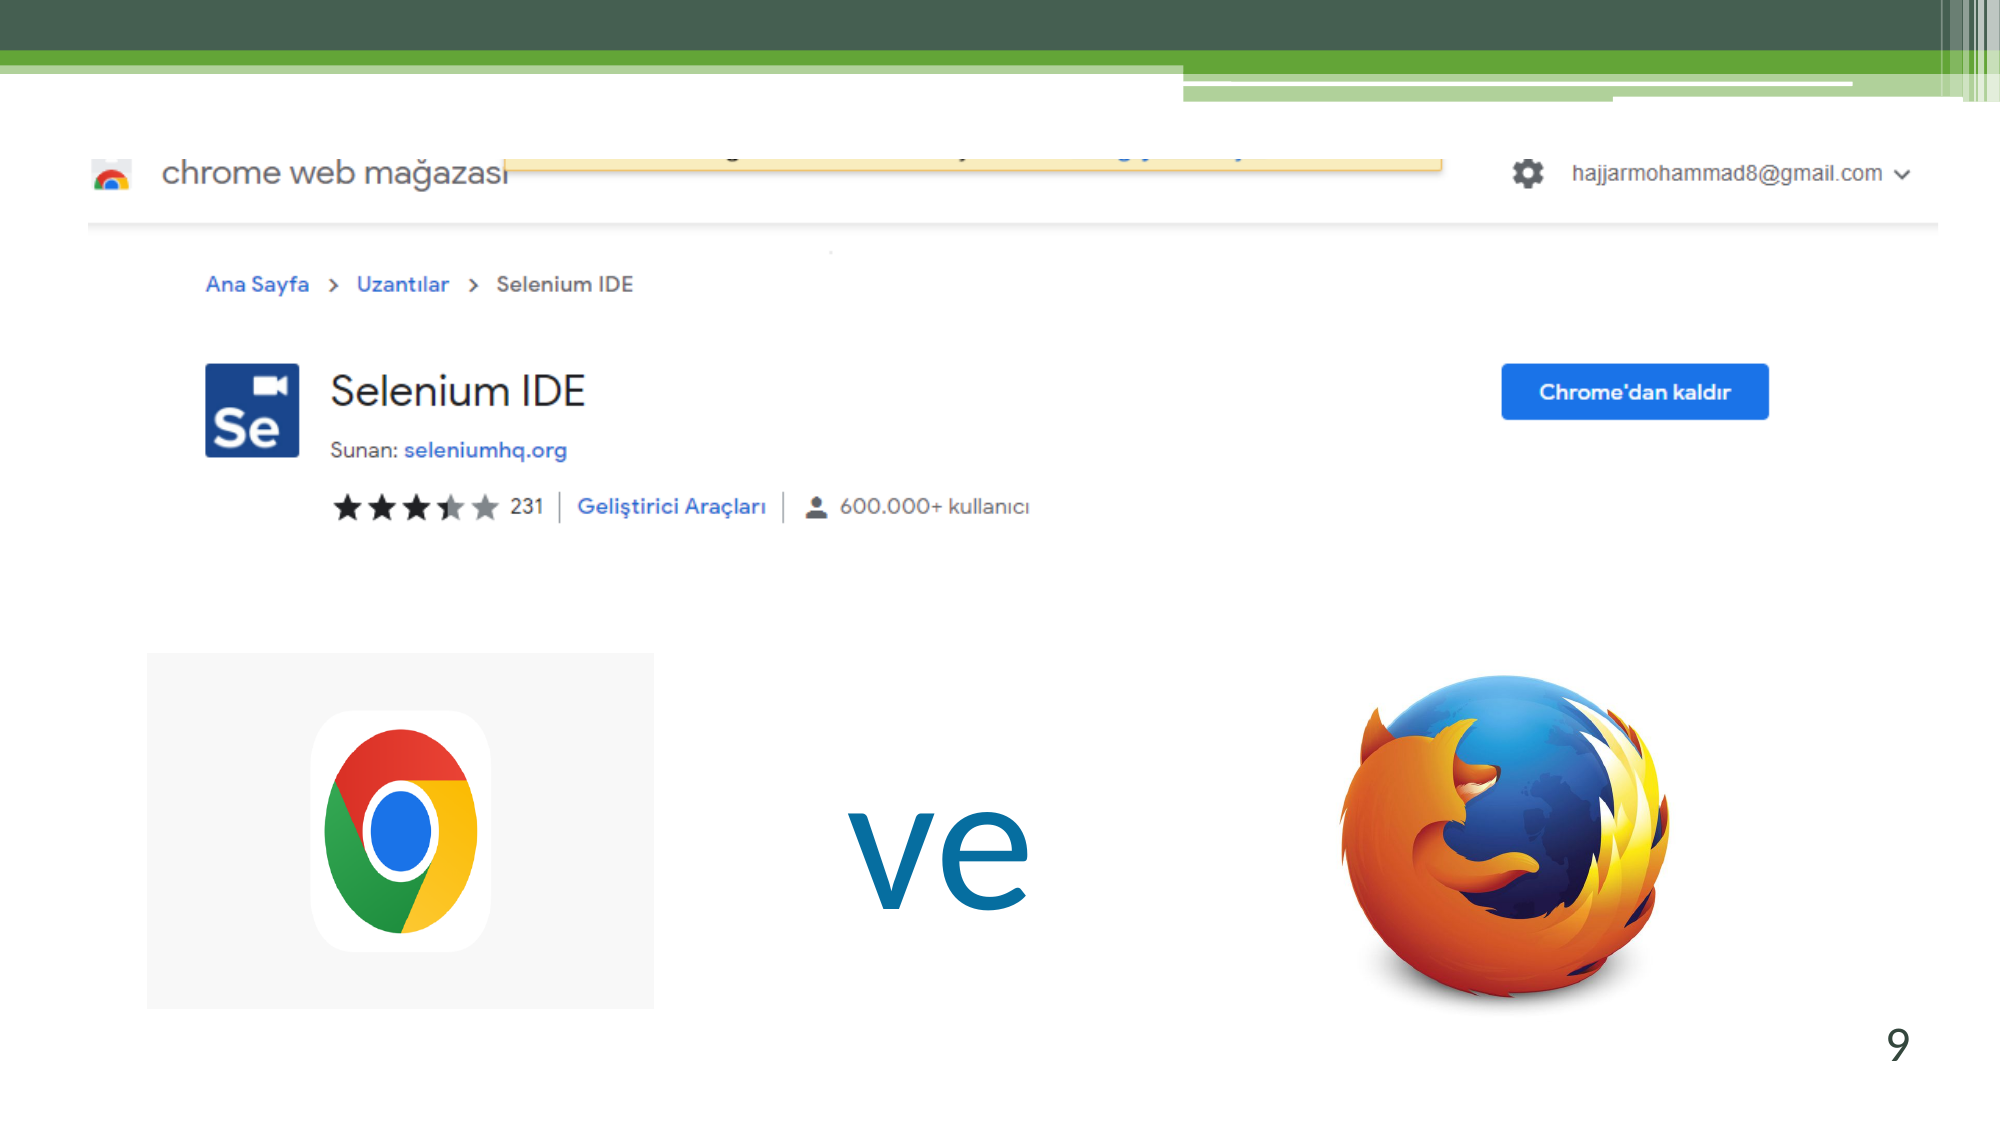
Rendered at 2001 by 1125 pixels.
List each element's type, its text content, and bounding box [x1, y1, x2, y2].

text_box 9 [1860, 1004, 1950, 1088]
picture [1261, 653, 1748, 1022]
text_box ve [788, 702, 1093, 958]
picture [147, 653, 654, 1009]
picture [88, 159, 1939, 531]
